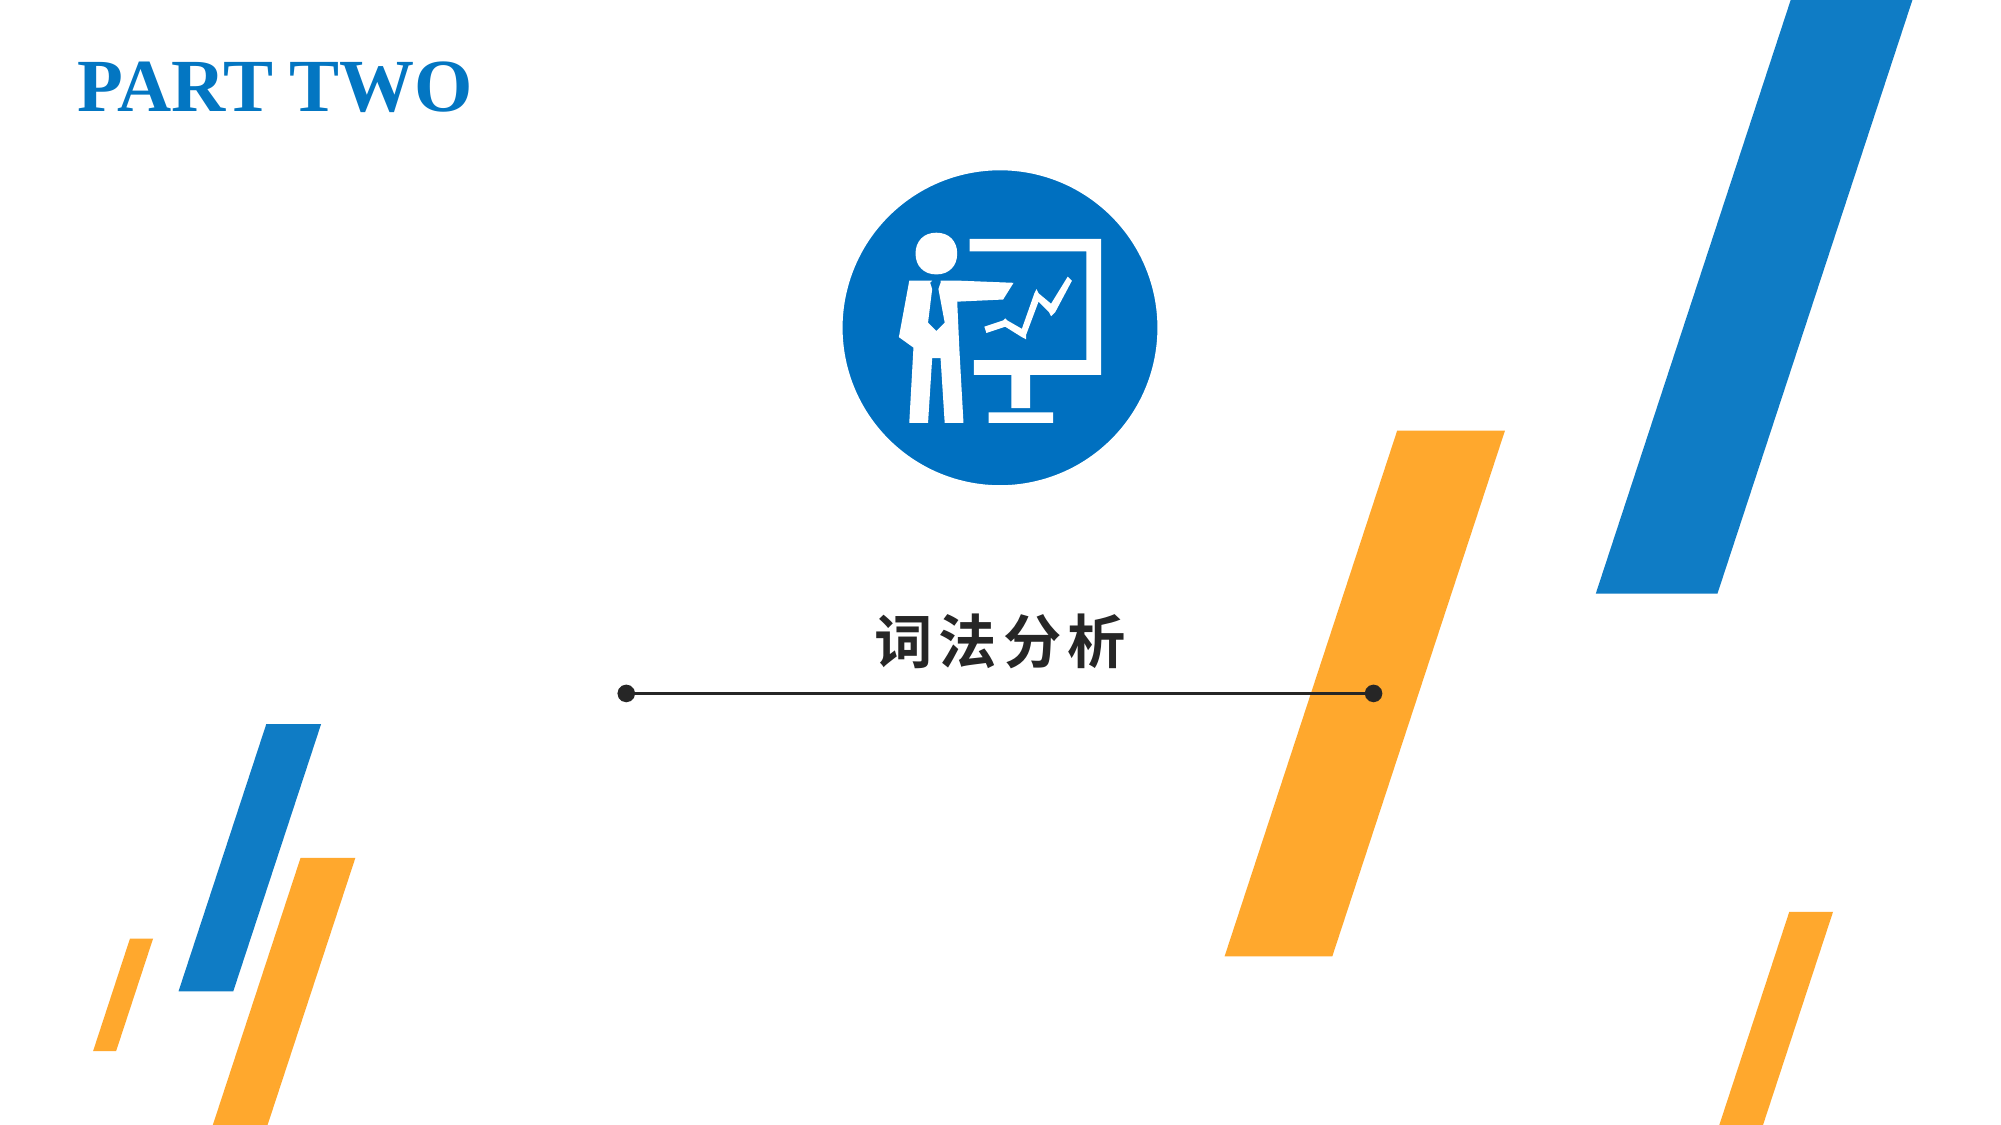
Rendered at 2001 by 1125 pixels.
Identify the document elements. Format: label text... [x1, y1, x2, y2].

text_box [1223, 429, 1507, 958]
text_box [1718, 910, 1835, 1125]
text_box PART TWO [19, 29, 550, 135]
text_box [1594, 0, 1914, 595]
text_box [91, 937, 155, 1053]
text_box [211, 856, 357, 1125]
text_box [617, 597, 1383, 758]
text_box [177, 723, 323, 993]
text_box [840, 168, 1160, 488]
